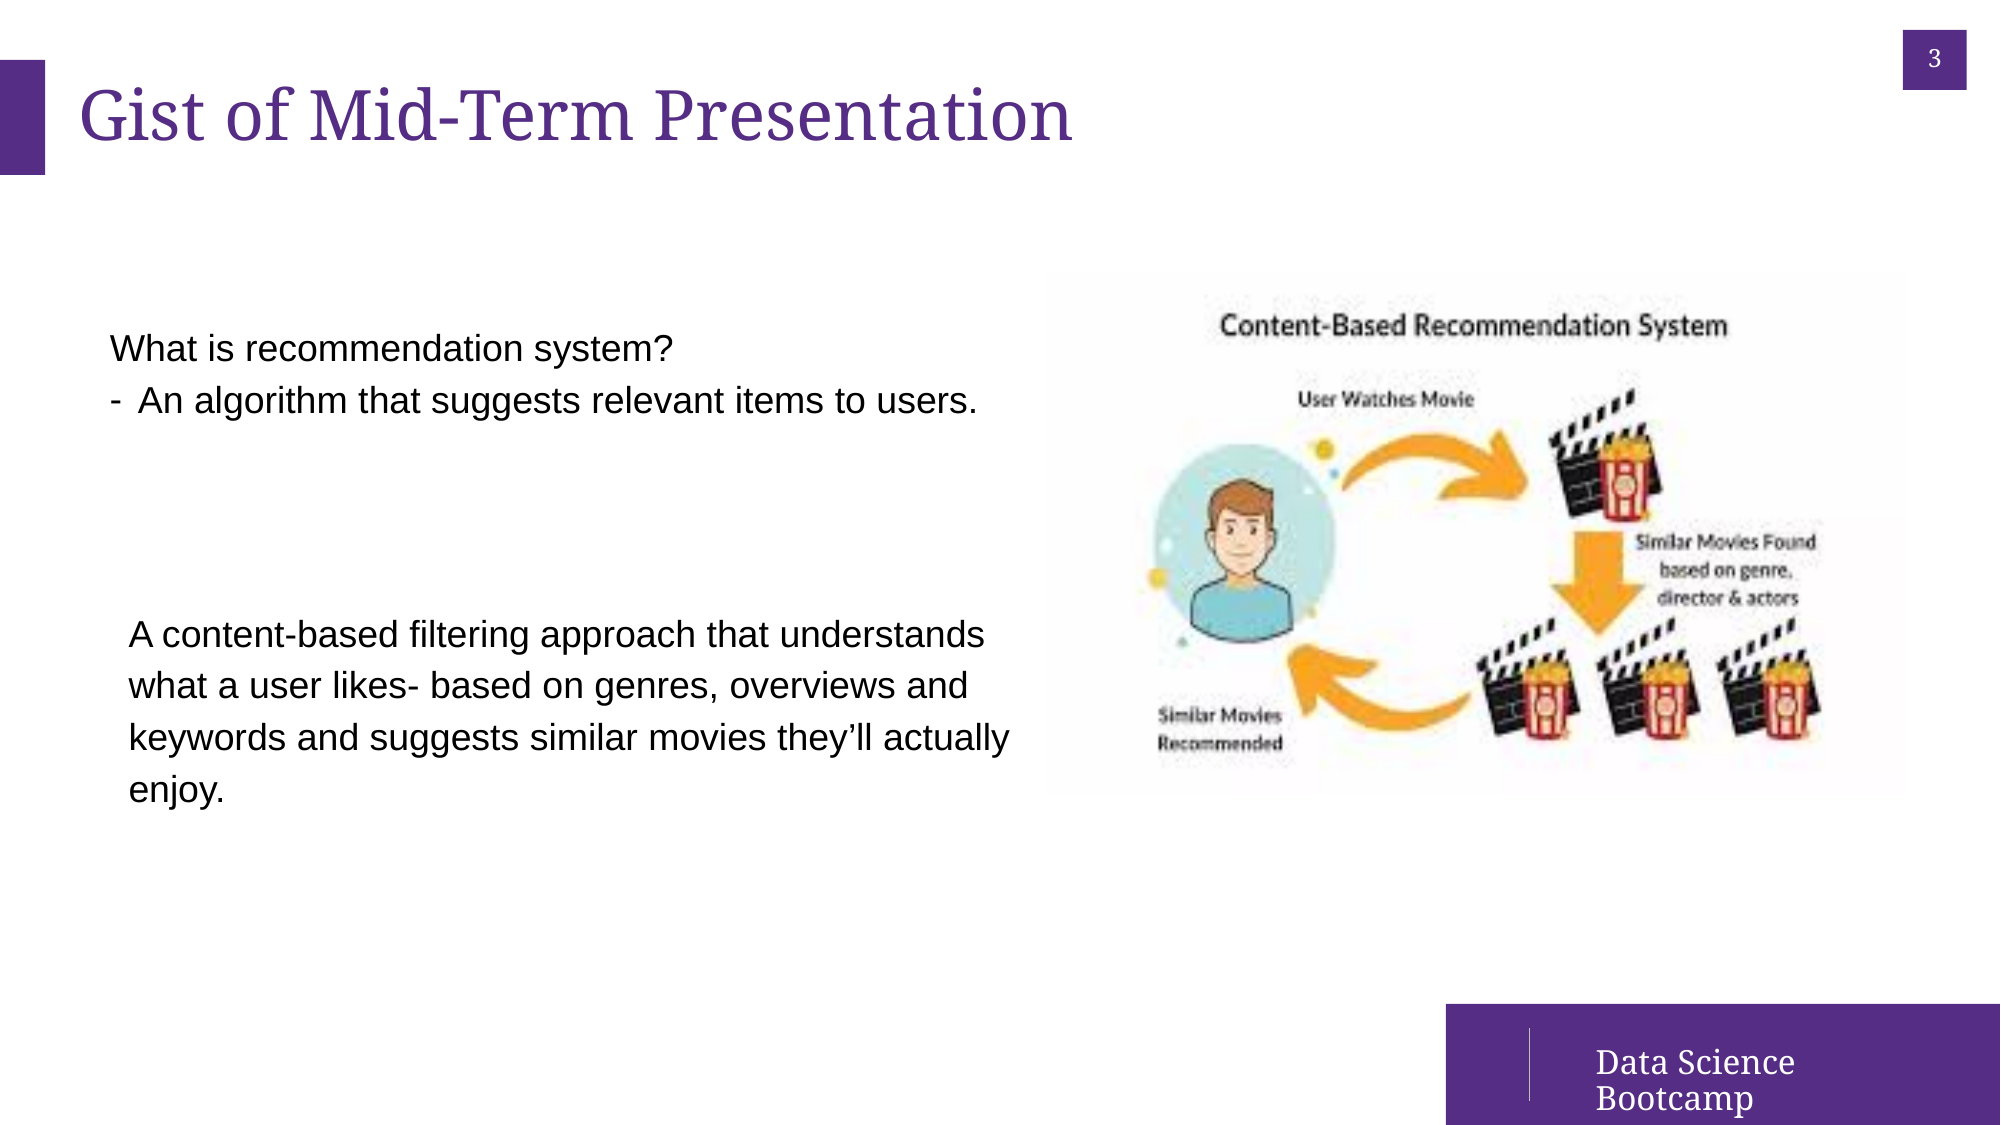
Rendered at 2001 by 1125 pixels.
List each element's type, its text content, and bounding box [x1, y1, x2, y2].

slide_number 3 [1902, 29, 1967, 90]
text_box A content-based filtering approach that understands what a user likes- based on genres, overviews and keywords and suggests similar movies they’ll actually enjoy. [113, 595, 1045, 818]
text_box [0, 59, 46, 175]
title Gist of Mid-Term Presentation [78, 59, 1165, 175]
text_box What is recommendation system? An algorithm that suggests relevant items to users. [94, 309, 1039, 532]
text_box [1445, 1003, 2000, 1125]
picture [1044, 270, 1906, 795]
